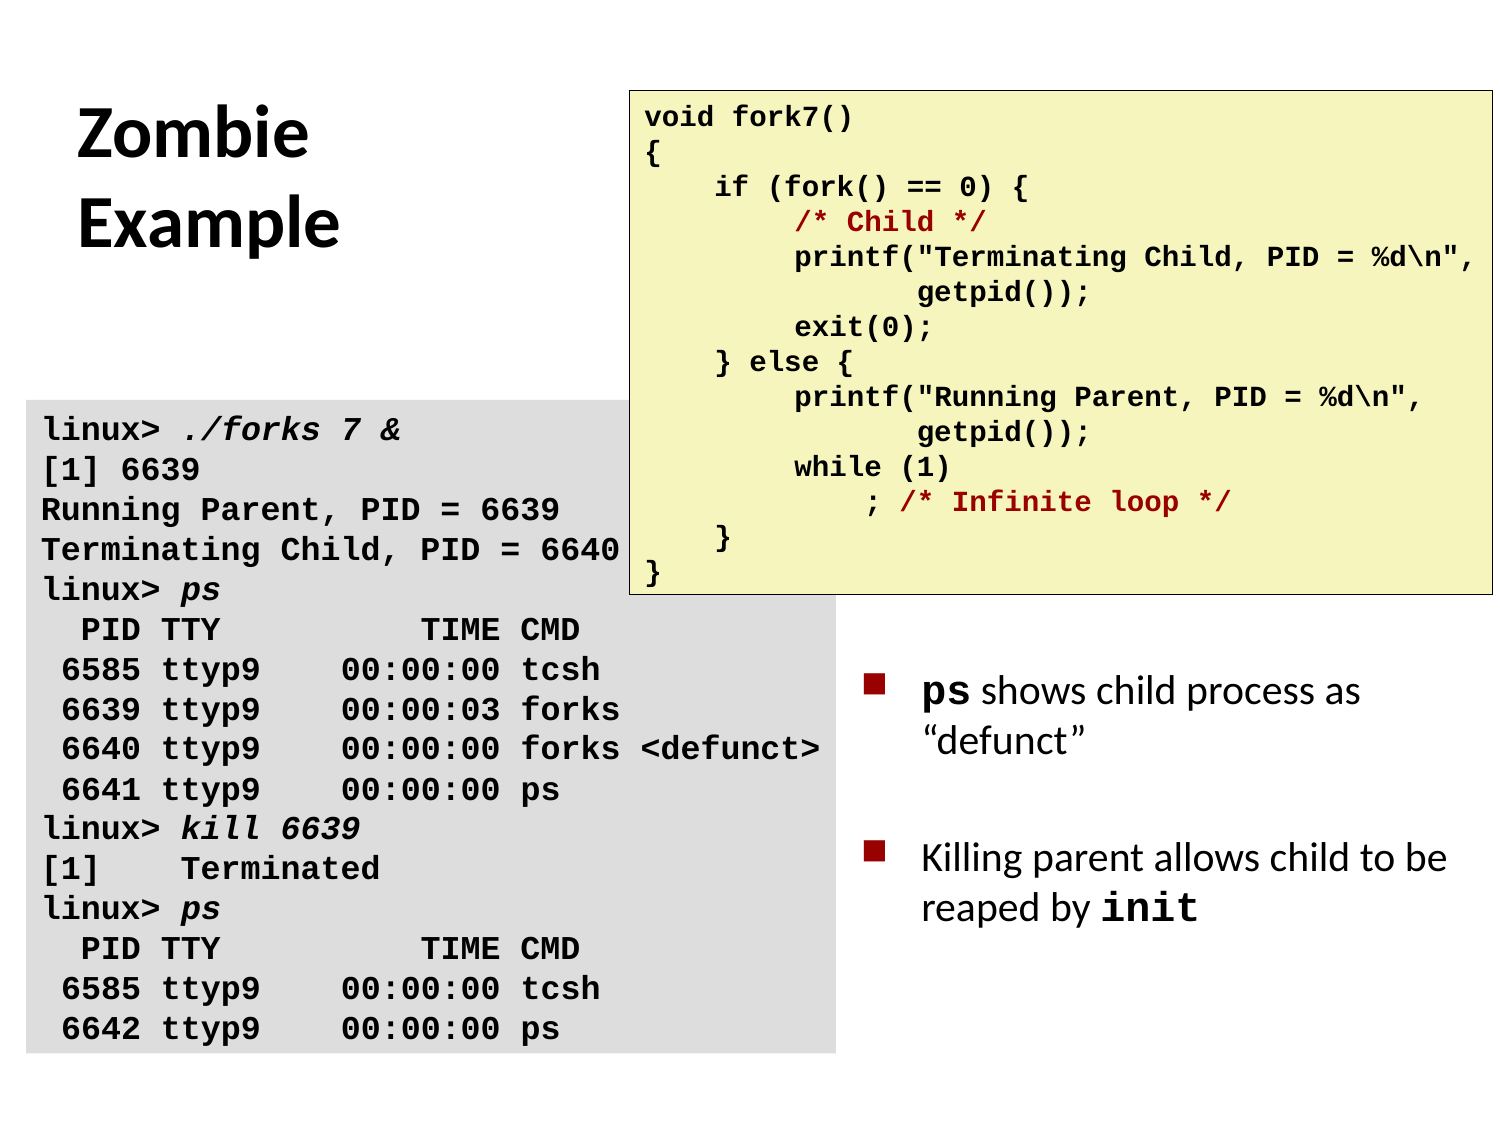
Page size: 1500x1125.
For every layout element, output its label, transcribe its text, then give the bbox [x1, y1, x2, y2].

text_box linux> ./forks 7 & [1] 6639 Running Parent, PID = 6639 Terminating Child, PID = 6640 linux> ps PID TTY TIME CMD 6585 ttyp9 00:00:00 tcsh 6639 ttyp9 00:00:03 forks 6640 ttyp9 00:00:00 forks <defunct> 6641 ttyp9 00:00:00 ps linux> kill 6639 [1] Terminated linux> ps PID TTY TIME CMD 6585 ttyp9 00:00:00 tcsh 6642 ttyp9 00:00:00 ps [26, 399, 836, 1054]
title Zombie Example [62, 82, 392, 263]
text_box void fork7() { if (fork() == 0) { /* Child */ printf("Terminating Child, PID = %d\n", getpid()); exit(0); } else { printf("Running Parent, PID = %d\n", getpid()); while (1) ; /* Infinite loop */ } } [629, 90, 1492, 595]
list ps shows child process as “defunct” Killing parent allows child to be reaped by init [849, 654, 1500, 1088]
